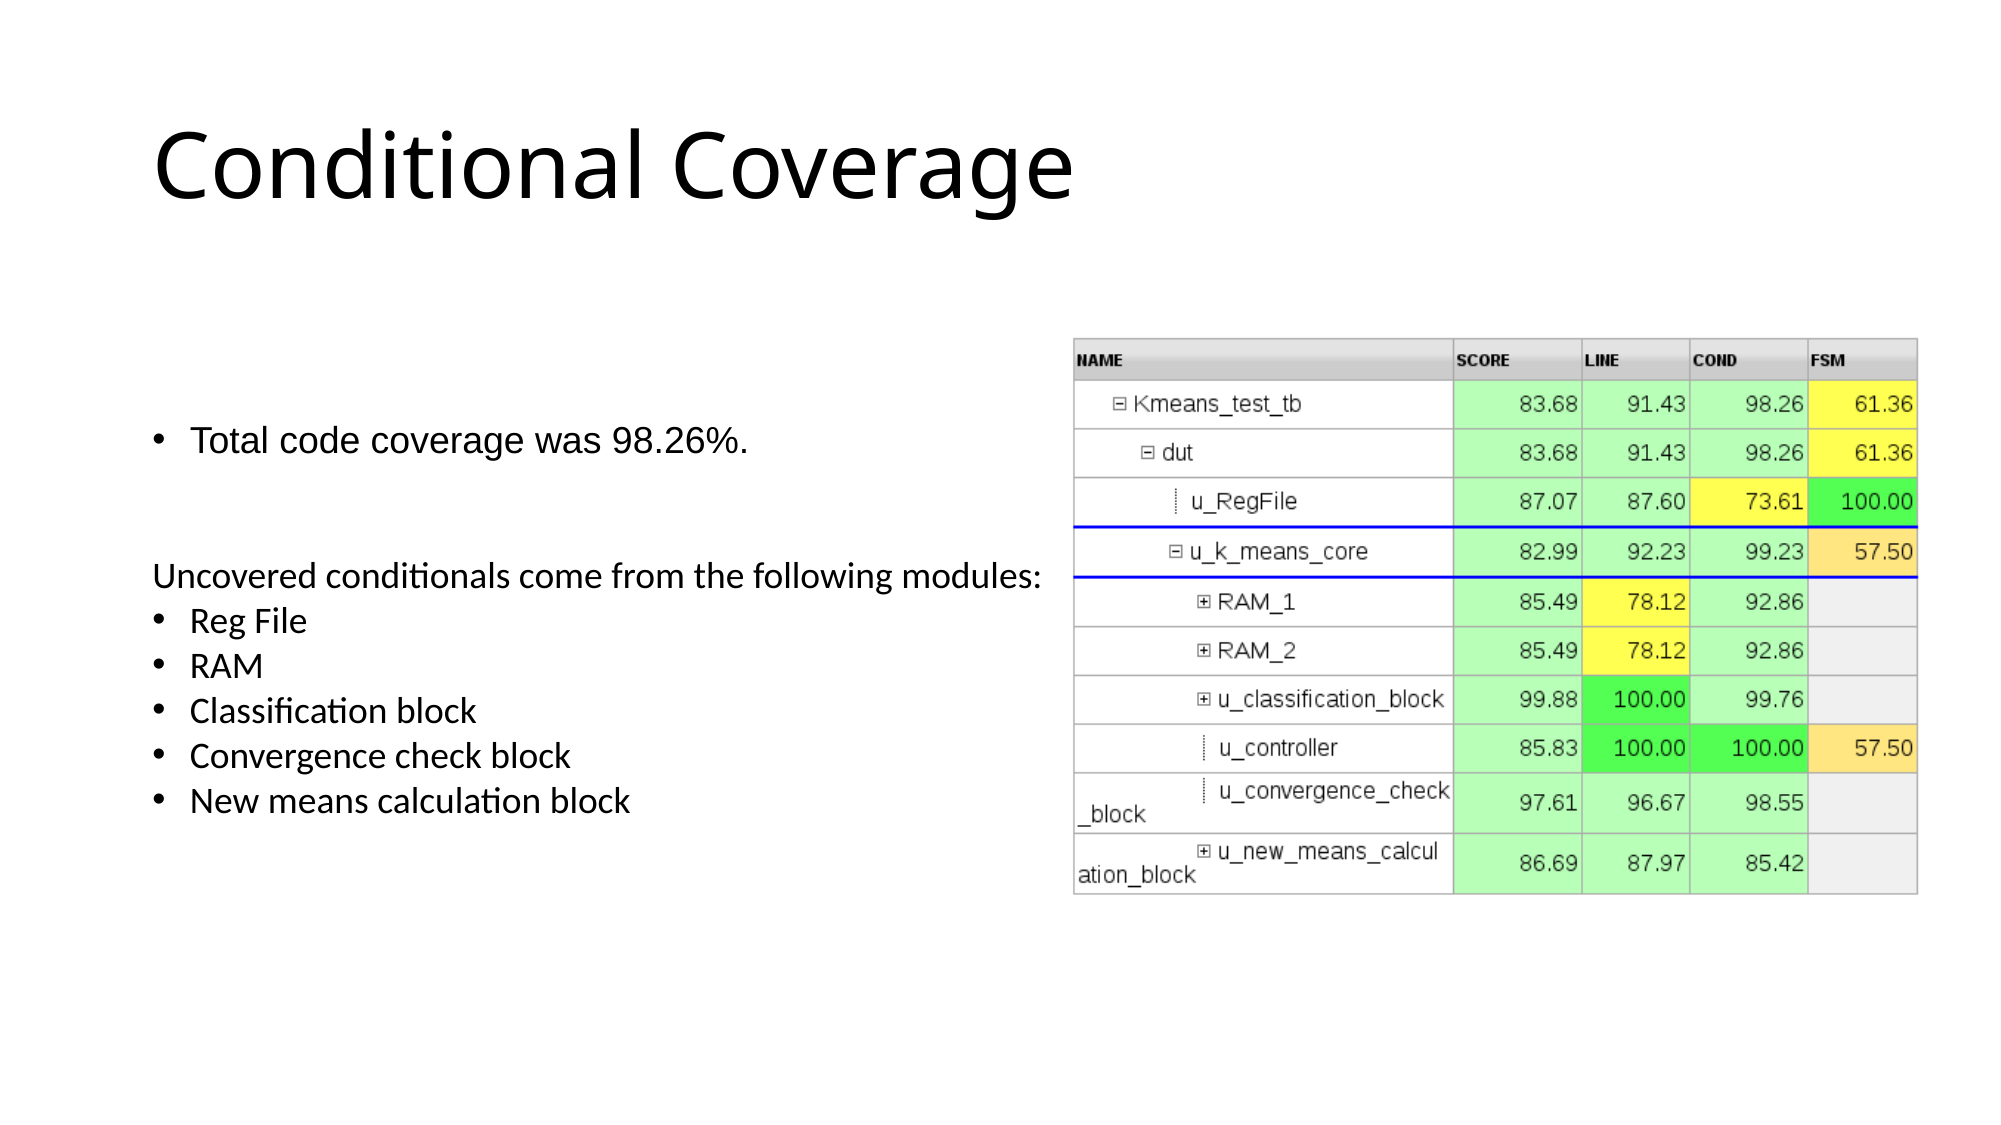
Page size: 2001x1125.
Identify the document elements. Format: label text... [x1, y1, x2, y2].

title Conditional Coverage [137, 59, 1863, 278]
picture [1069, 322, 1970, 920]
list Total code coverage was 98.26%. Uncovered conditionals come from the following modules: Reg File RAM Classification block Convergence check block New means calculation block [137, 294, 1219, 948]
